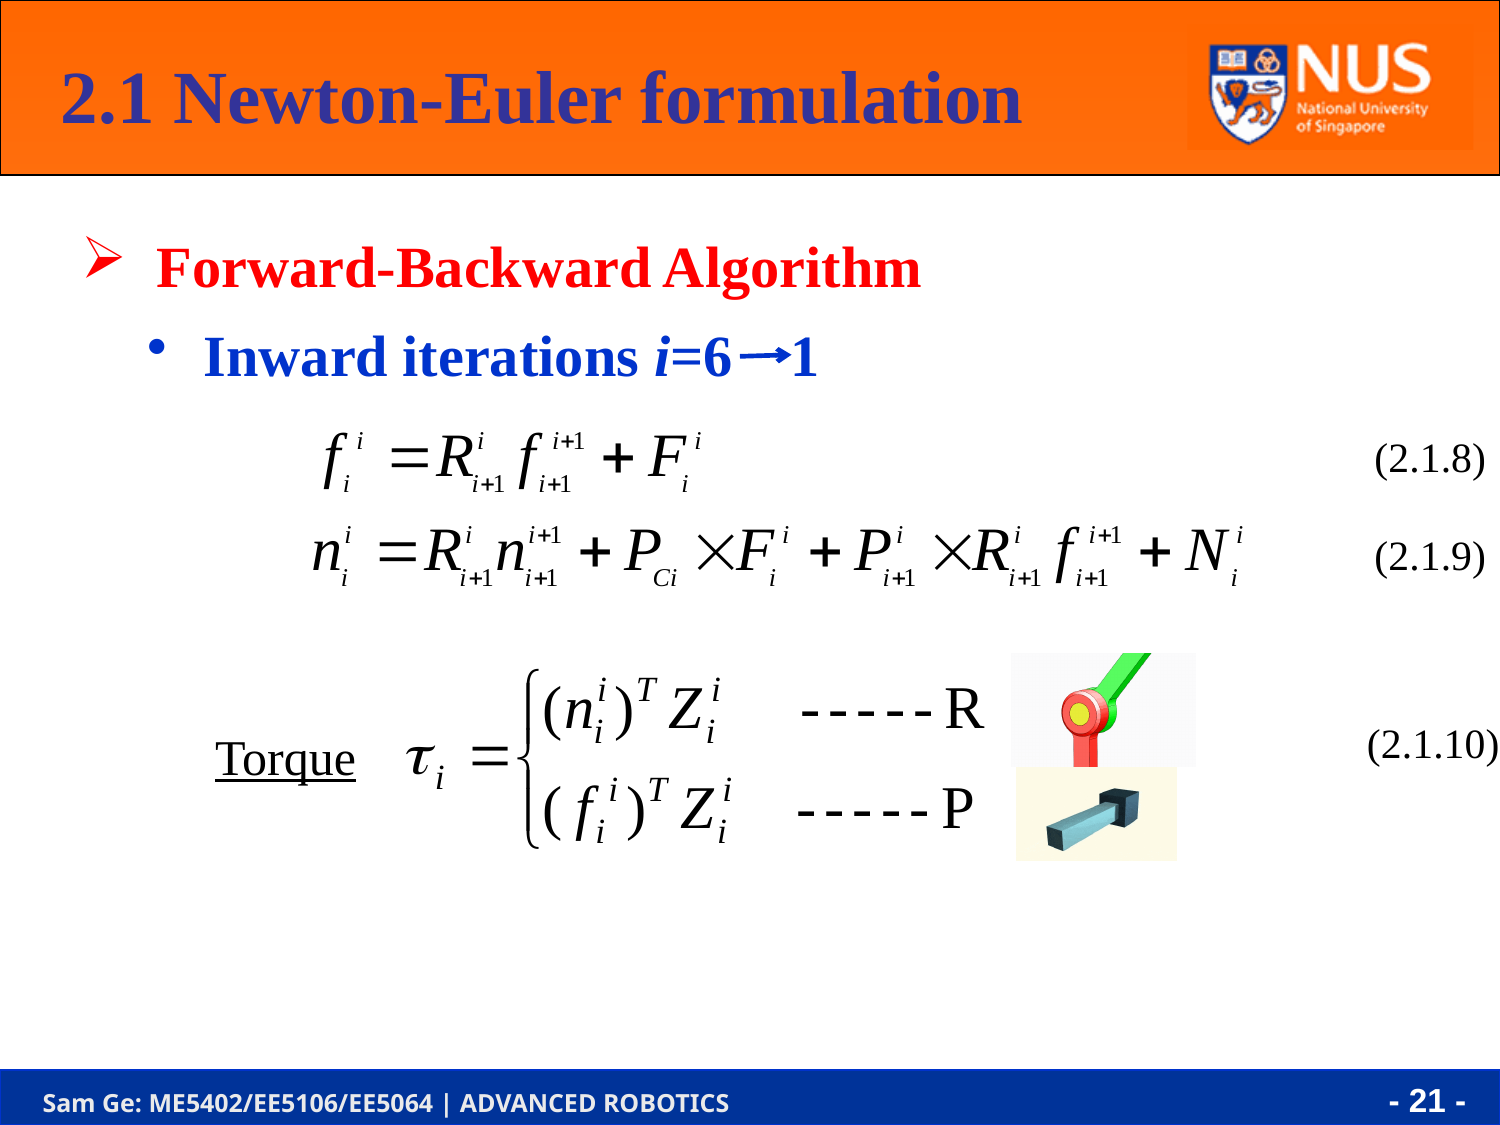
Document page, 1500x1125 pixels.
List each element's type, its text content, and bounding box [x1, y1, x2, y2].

text_box (2.1.10) [1352, 709, 1500, 775]
slide_number - 21 - [1361, 1071, 1482, 1125]
text_box 2.1 Newton-Euler formulation [46, 41, 1141, 237]
text_box Forward-Backward Algorithm [66, 221, 1429, 325]
picture [1011, 652, 1196, 861]
text_box (2.1.8) [1359, 423, 1500, 488]
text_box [301, 415, 1259, 601]
text_box (2.1.9) [1359, 521, 1500, 587]
picture [1187, 24, 1474, 150]
list Inward iterations i=6 1 [132, 310, 1269, 971]
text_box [399, 657, 1002, 861]
